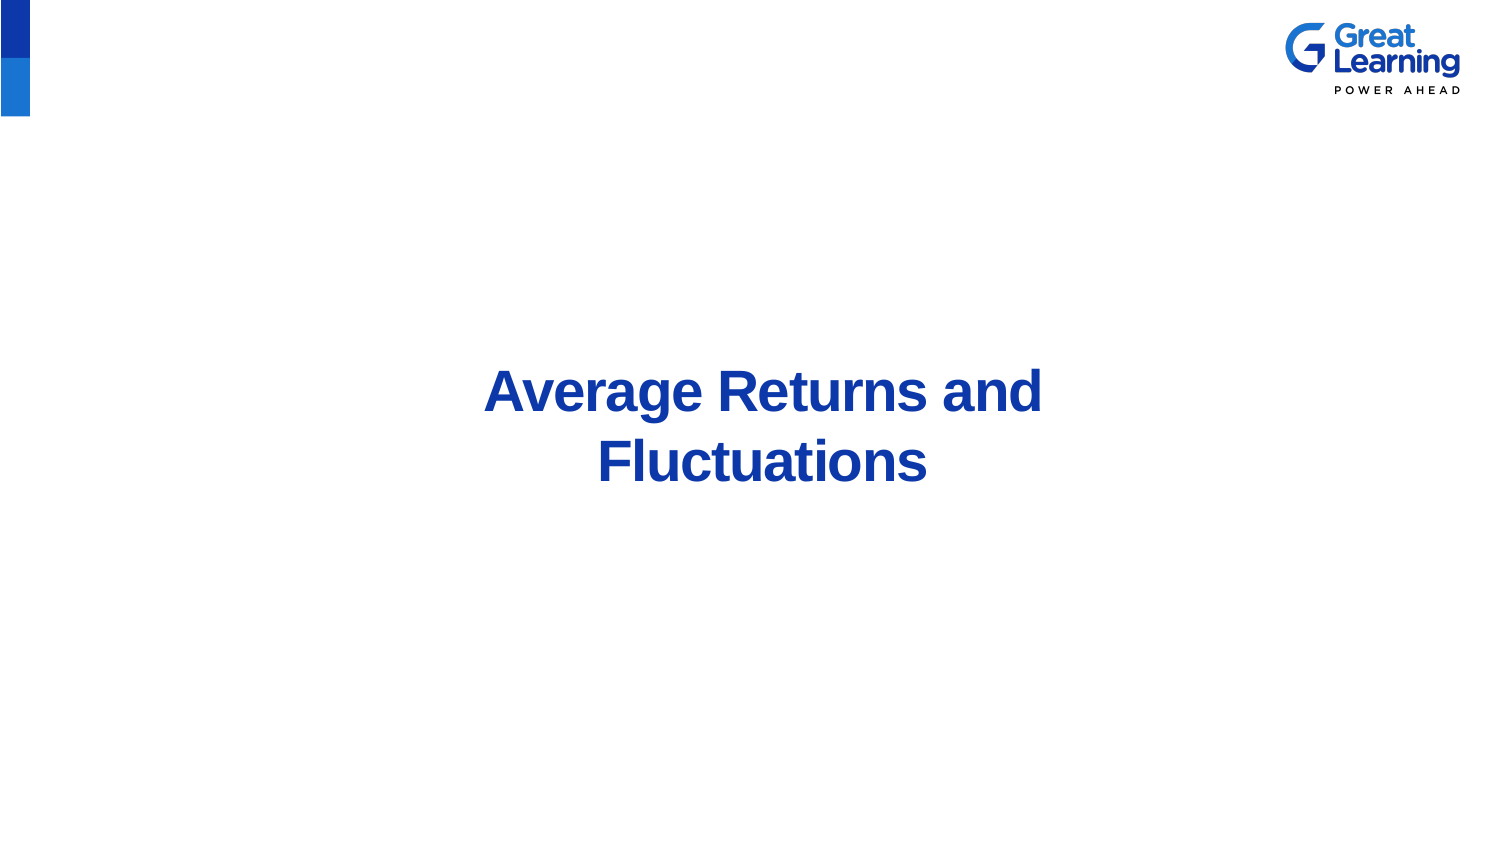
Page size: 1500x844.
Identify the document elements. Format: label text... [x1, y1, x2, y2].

title Average Returns and Fluctuations [373, 351, 1150, 495]
picture [1258, 11, 1487, 106]
